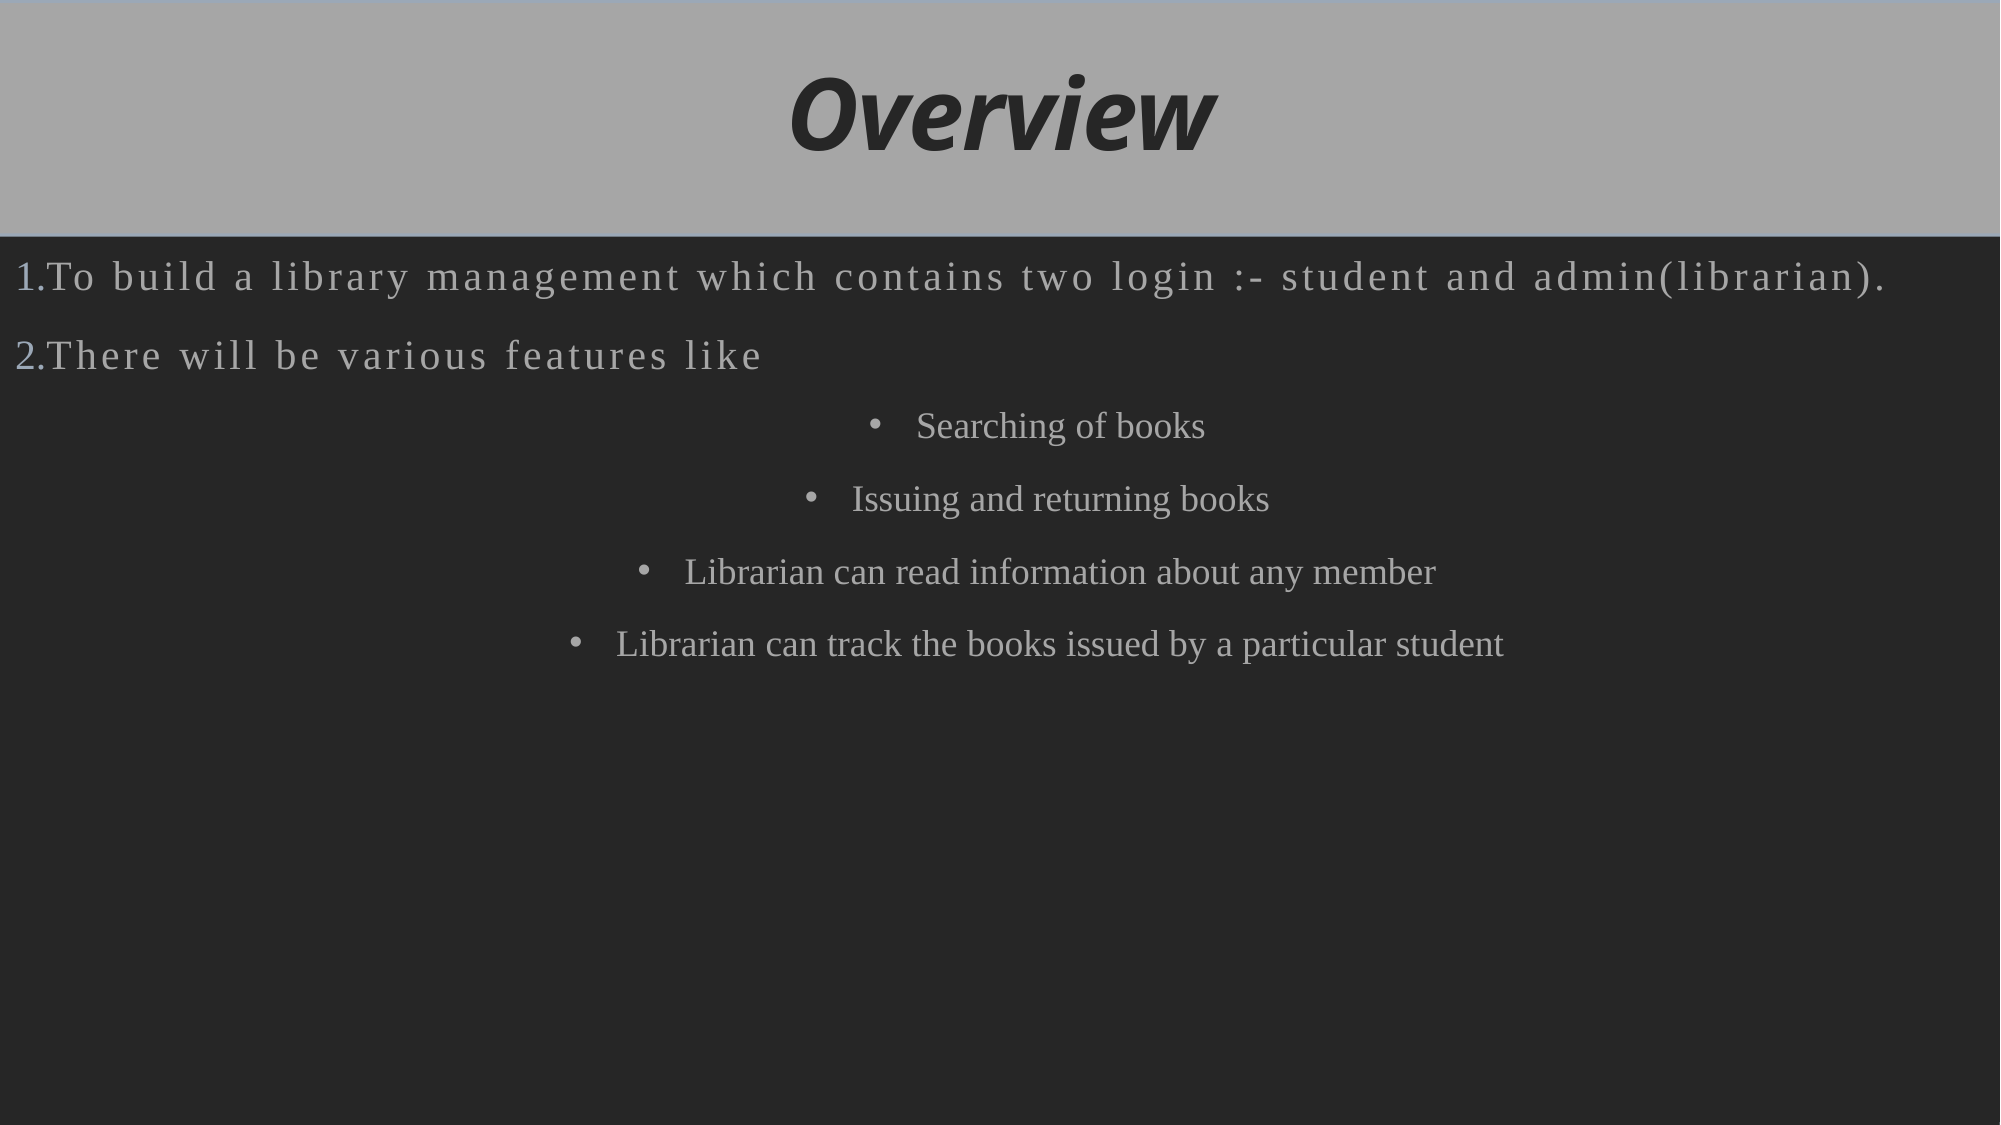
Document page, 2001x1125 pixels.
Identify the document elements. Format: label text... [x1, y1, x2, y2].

title Overview [0, 3, 2000, 234]
subtitle To build a library management which contains two login :- student and admin(librarian). There will be various features like Searching of books Issuing and returning books Librarian can read information about any member Librarian can track the books issued by a particular student [0, 236, 2000, 1122]
